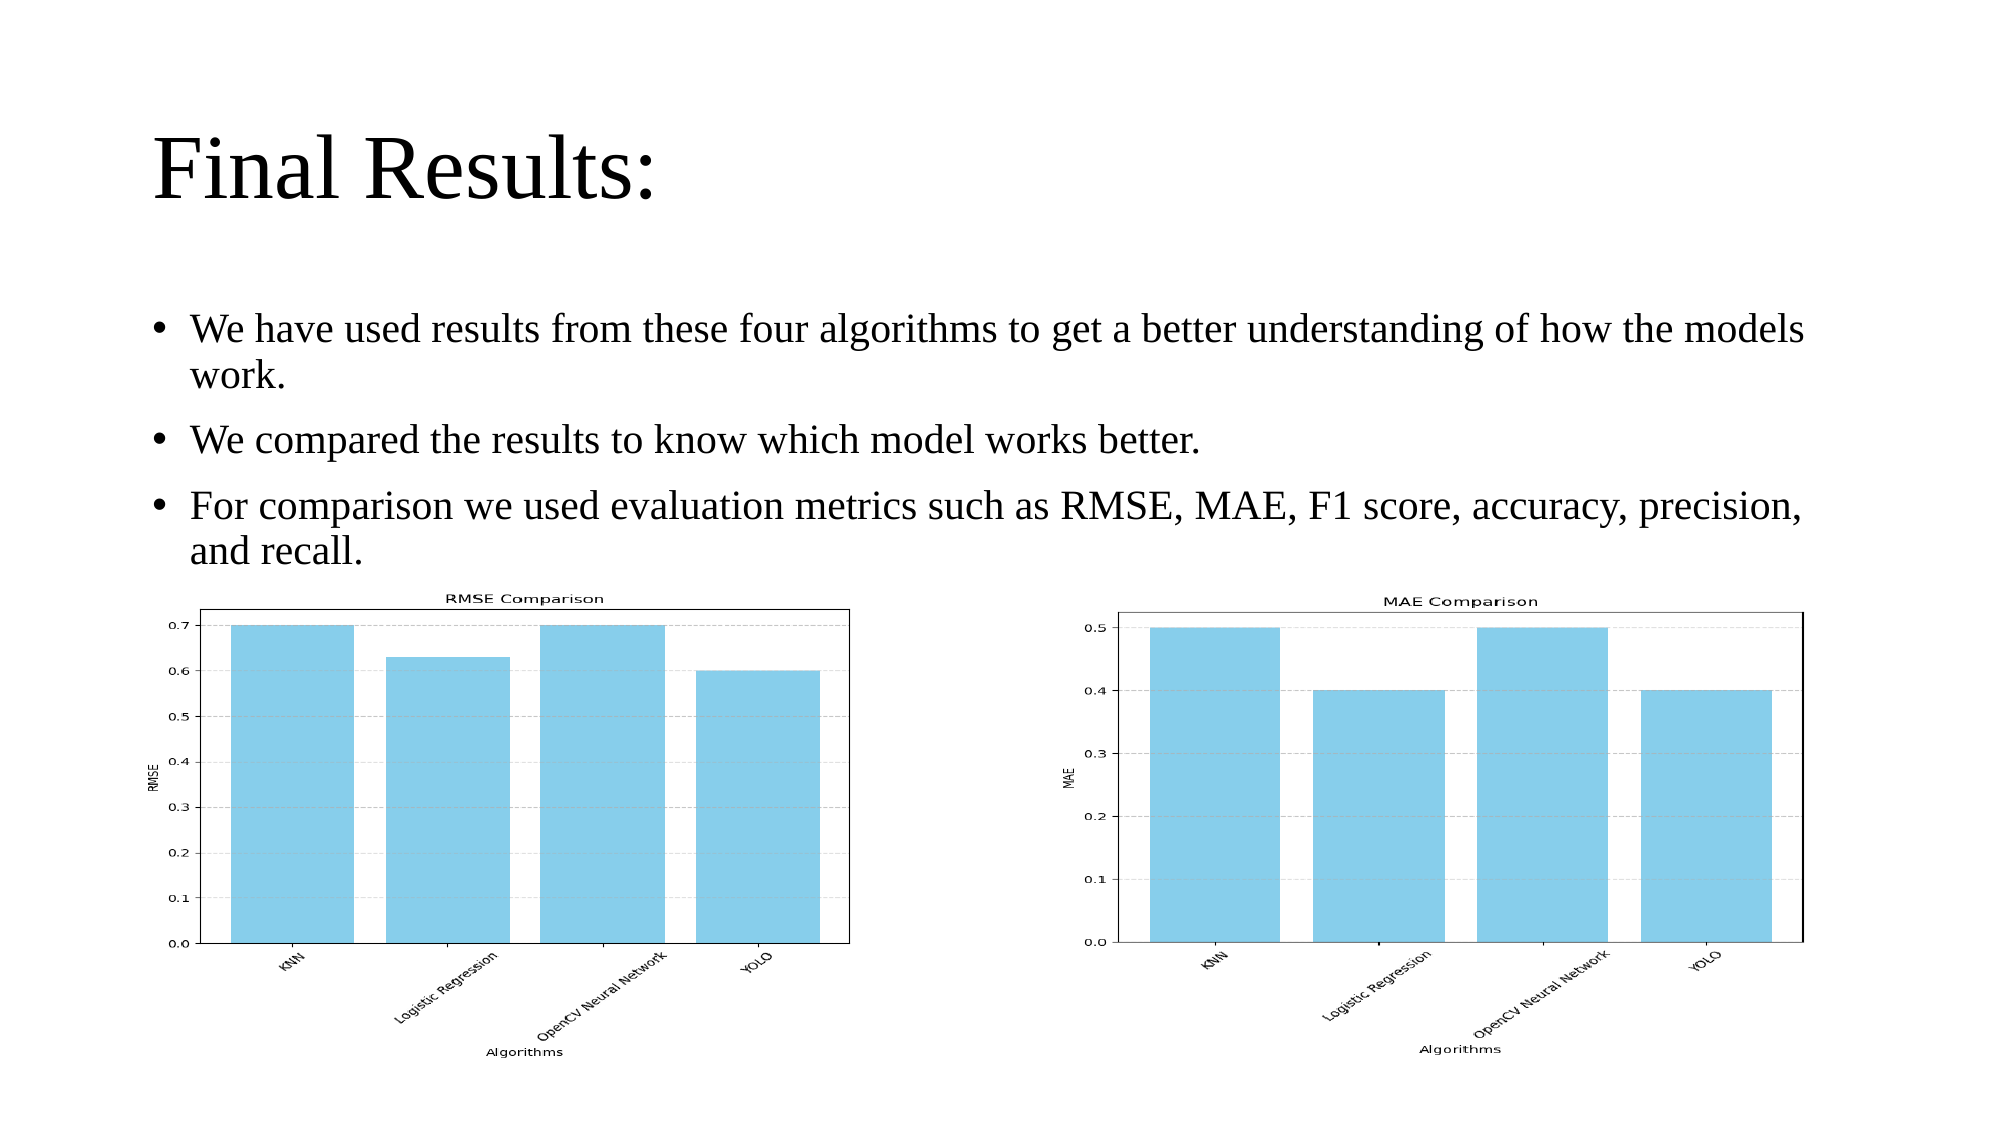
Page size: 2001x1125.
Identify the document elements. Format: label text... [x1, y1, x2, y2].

list We have used results from these four algorithms to get a better understanding of how the models work. We compared the results to know which model works better. For comparison we used evaluation metrics such as RMSE, MAE, F1 score, accuracy, precision, and recall. [137, 299, 1863, 1014]
picture [1051, 590, 1814, 1063]
title Final Results: [137, 59, 1863, 278]
picture [136, 586, 860, 1066]
